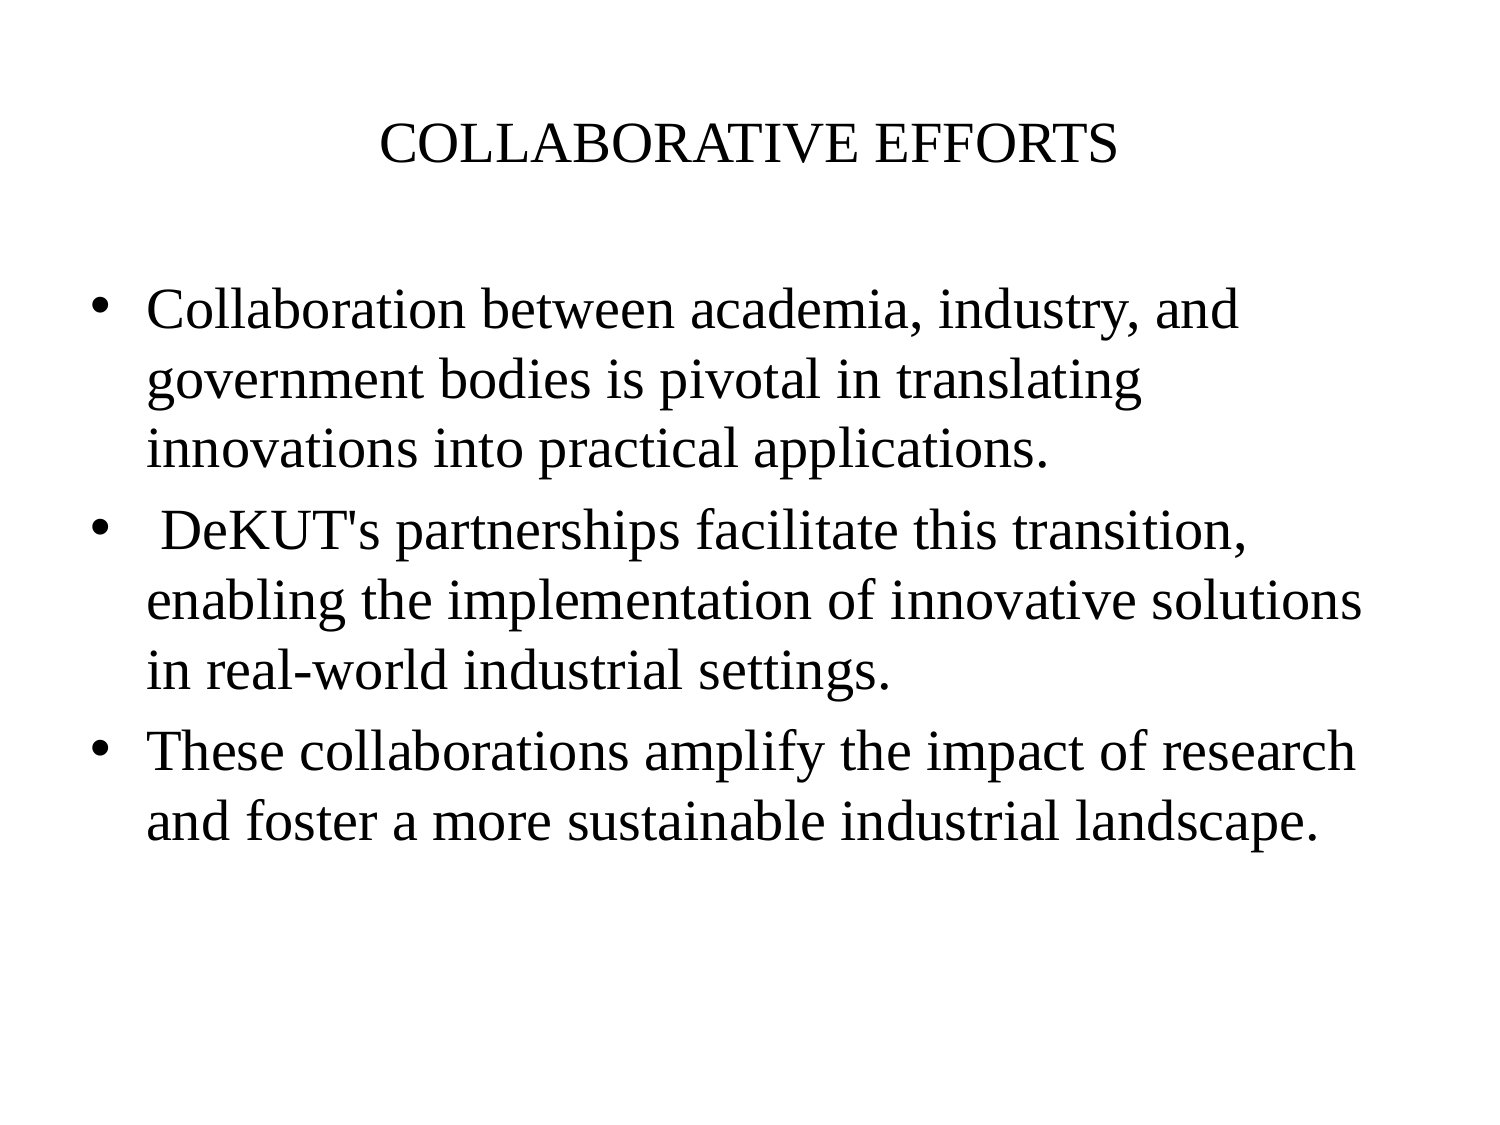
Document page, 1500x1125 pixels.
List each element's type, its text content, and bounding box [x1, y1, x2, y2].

list Collaboration between academia, industry, and government bodies is pivotal in translating innovations into practical applications. DeKUT's partnerships facilitate this transition, enabling the implementation of innovative solutions in real-world industrial settings. These collaborations amplify the impact of research and foster a more sustainable industrial landscape. [75, 262, 1425, 1005]
title COLLABORATIVE EFFORTS [75, 45, 1425, 233]
